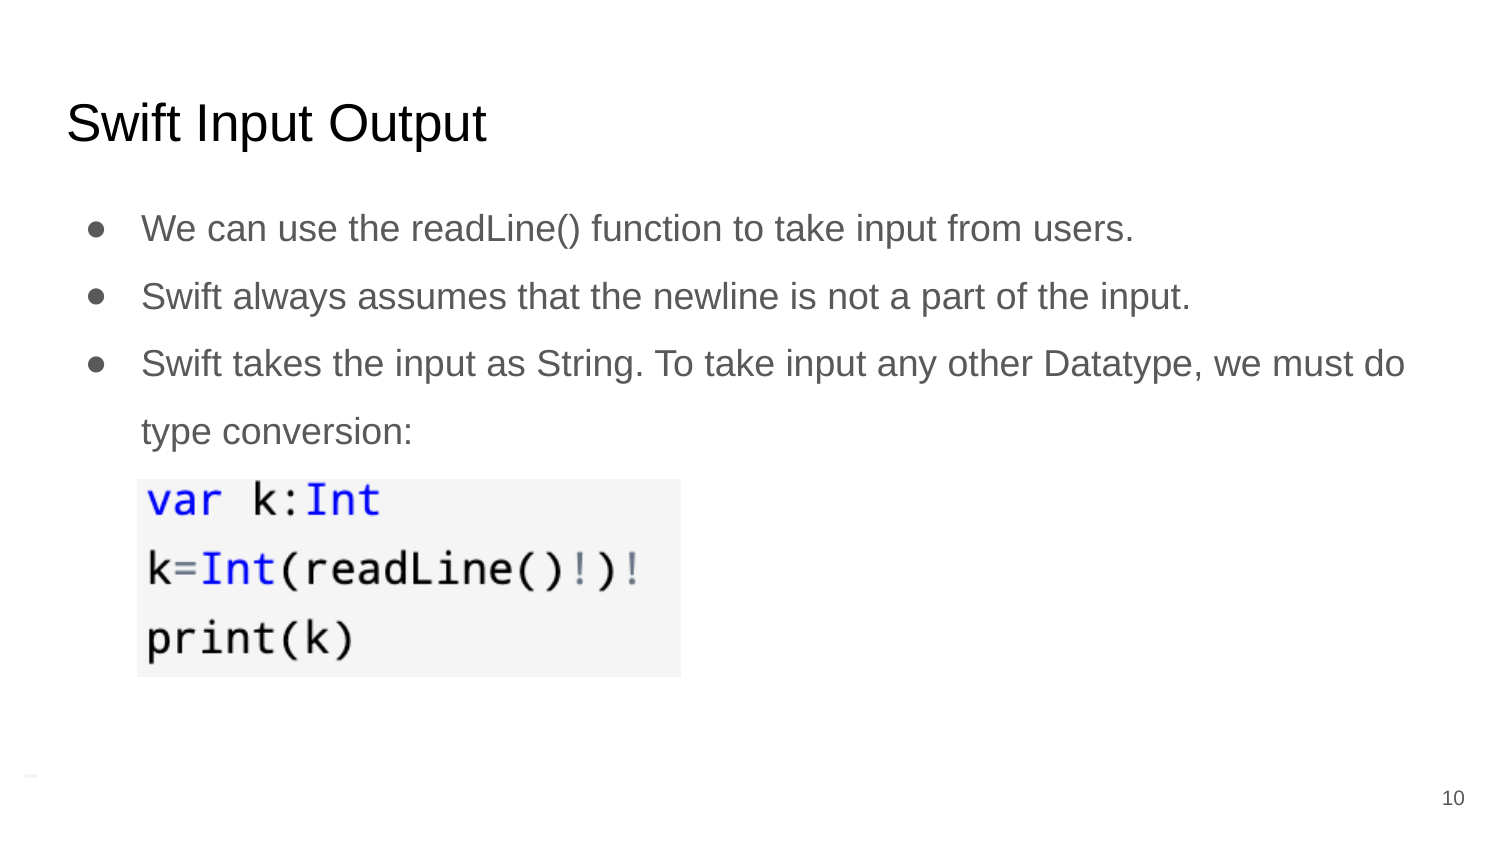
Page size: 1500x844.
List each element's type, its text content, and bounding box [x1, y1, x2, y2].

picture [24, 774, 38, 778]
picture [136, 479, 682, 677]
list We can use the readLine() function to take input from users. Swift always assumes that the newline is not a part of the input. Swift takes the input as String. To take input any other Datatype, we must do type conversion: [51, 166, 1449, 748]
title Swift Input Output [51, 72, 1449, 166]
slide_number 10 [1389, 764, 1480, 830]
